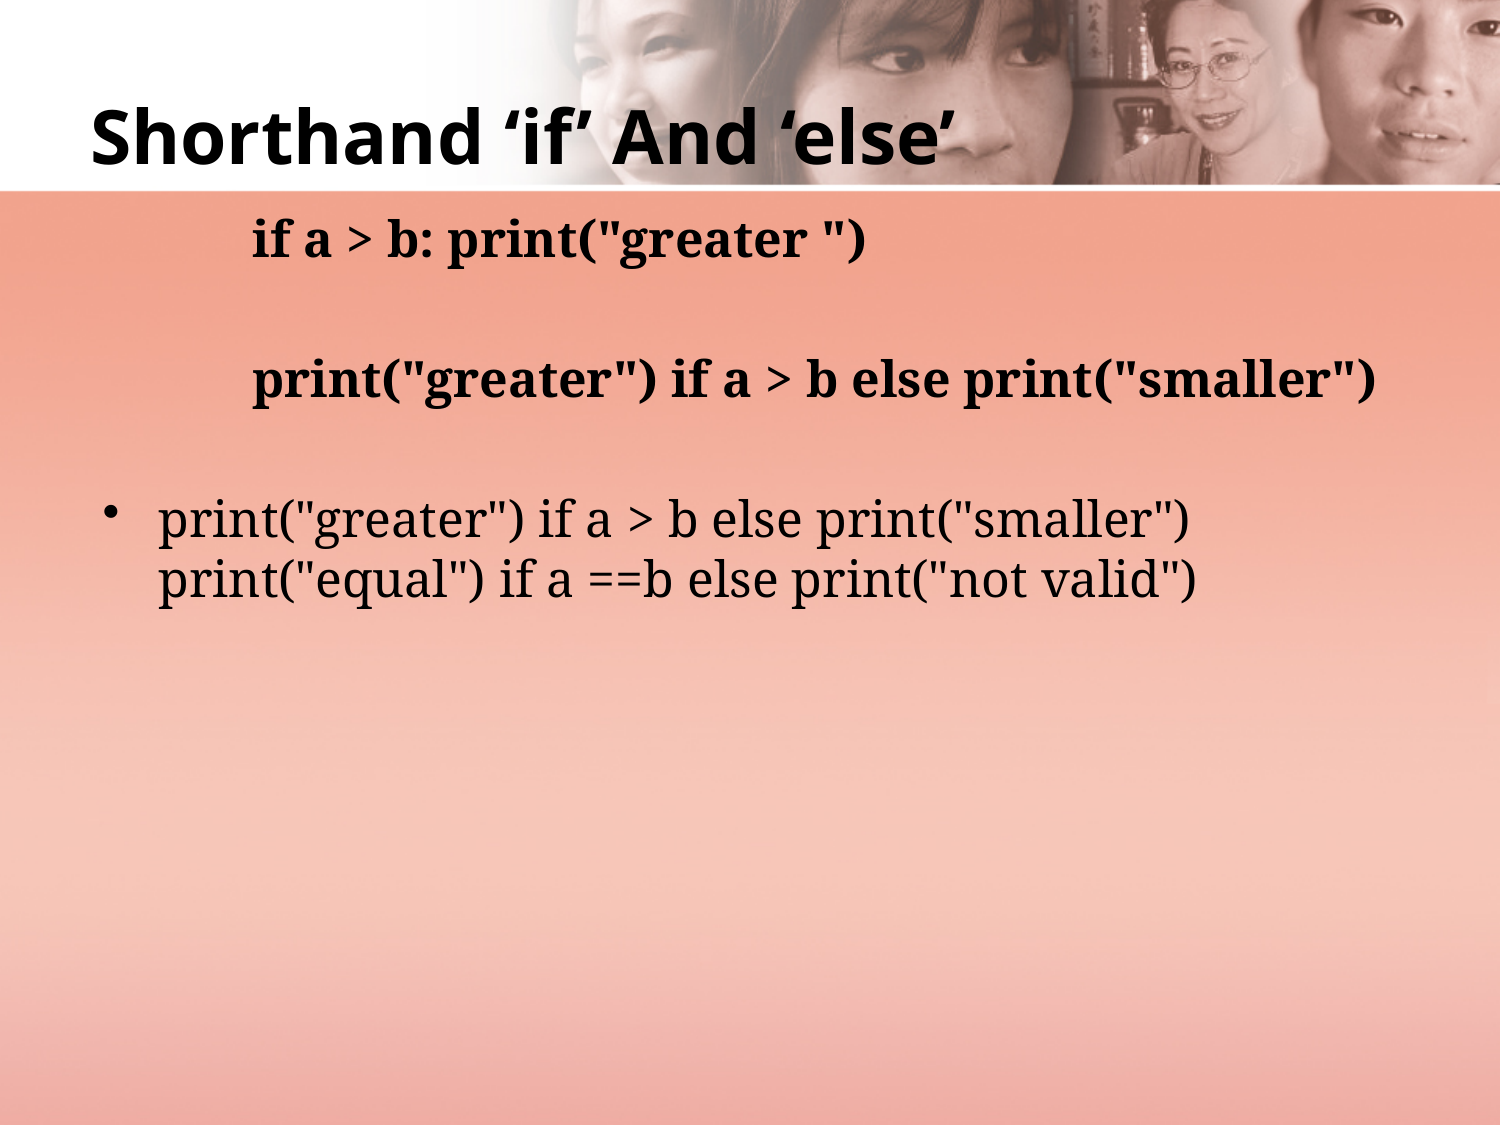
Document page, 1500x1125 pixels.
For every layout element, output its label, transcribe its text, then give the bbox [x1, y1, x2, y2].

title Shorthand ‘if’ And ‘else’ [75, 12, 1463, 188]
list if a > b: print("greater ") print("greater") if a > b else print("smaller") print("greater") if a > b else print("smaller") print("equal") if a ==b else print("not valid") [87, 200, 1425, 1125]
picture [0, 0, 1500, 1125]
